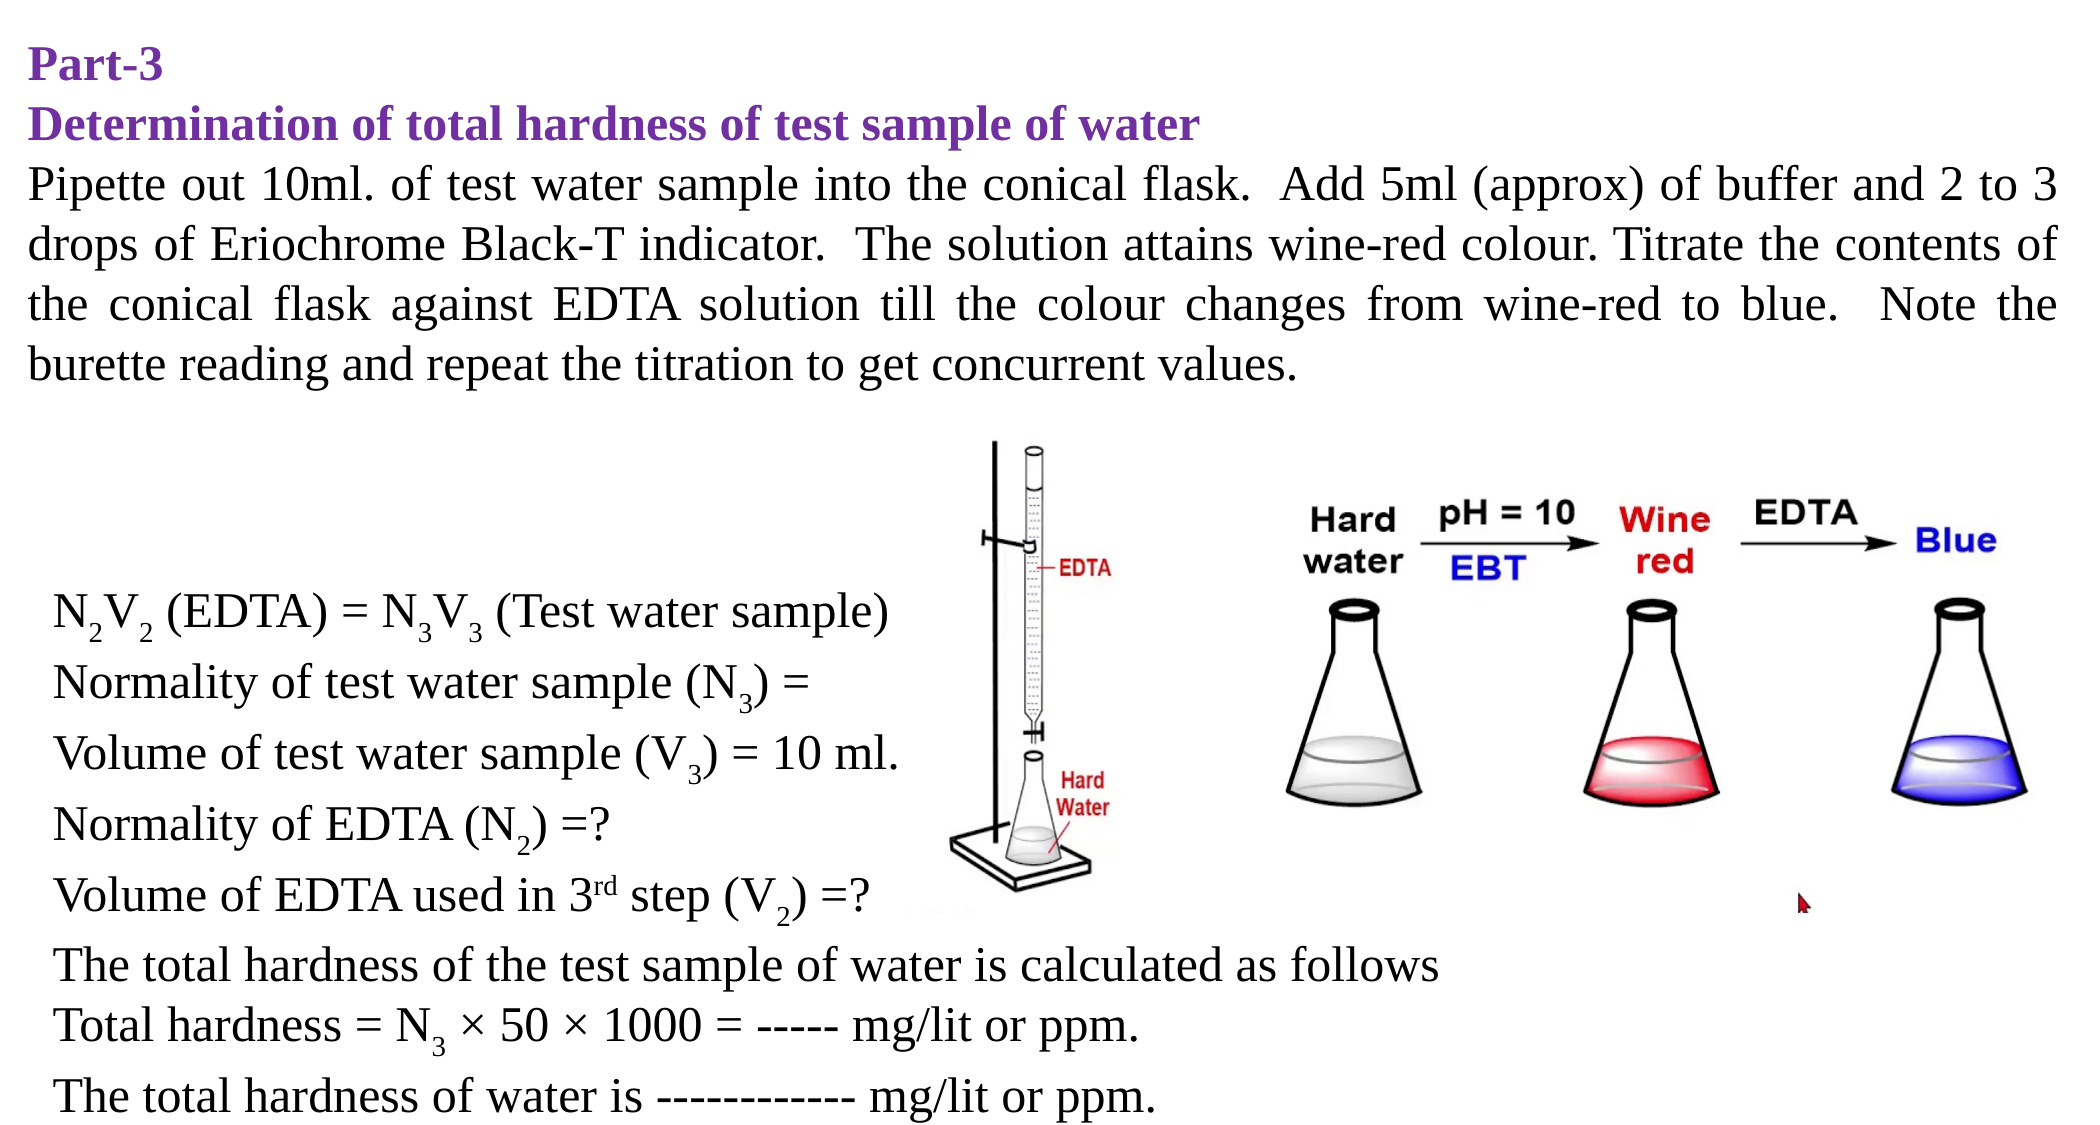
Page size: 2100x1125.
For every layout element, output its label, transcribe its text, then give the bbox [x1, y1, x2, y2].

text_box Part-3 Determination of total hardness of test sample of water Pipette out 10ml. of test water sample into the conical flask. Add 5ml (approx) of buffer and 2 to 3 drops of Eriochrome Black-T indicator. The solution attains wine-red colour. Titrate the contents of the conical flask against EDTA solution till the colour changes from wine-red to blue. Note the burette reading and repeat the titration to get concurrent values. [12, 23, 2075, 399]
picture [903, 424, 2063, 913]
text_box N2V2 (EDTA) = N3V3 (Test water sample) Normality of test water sample (N3) = Volume of test water sample (V3) = 10 ml. Normality of EDTA (N2) =? Volume of EDTA used in 3rd step (V2) =? The total hardness of the test sample of water is calculated as follows Total hardness = N3 × 50 × 1000 = ----- mg/lit or ppm. The total hardness of water is ------------ mg/lit or ppm. [37, 570, 1500, 1125]
